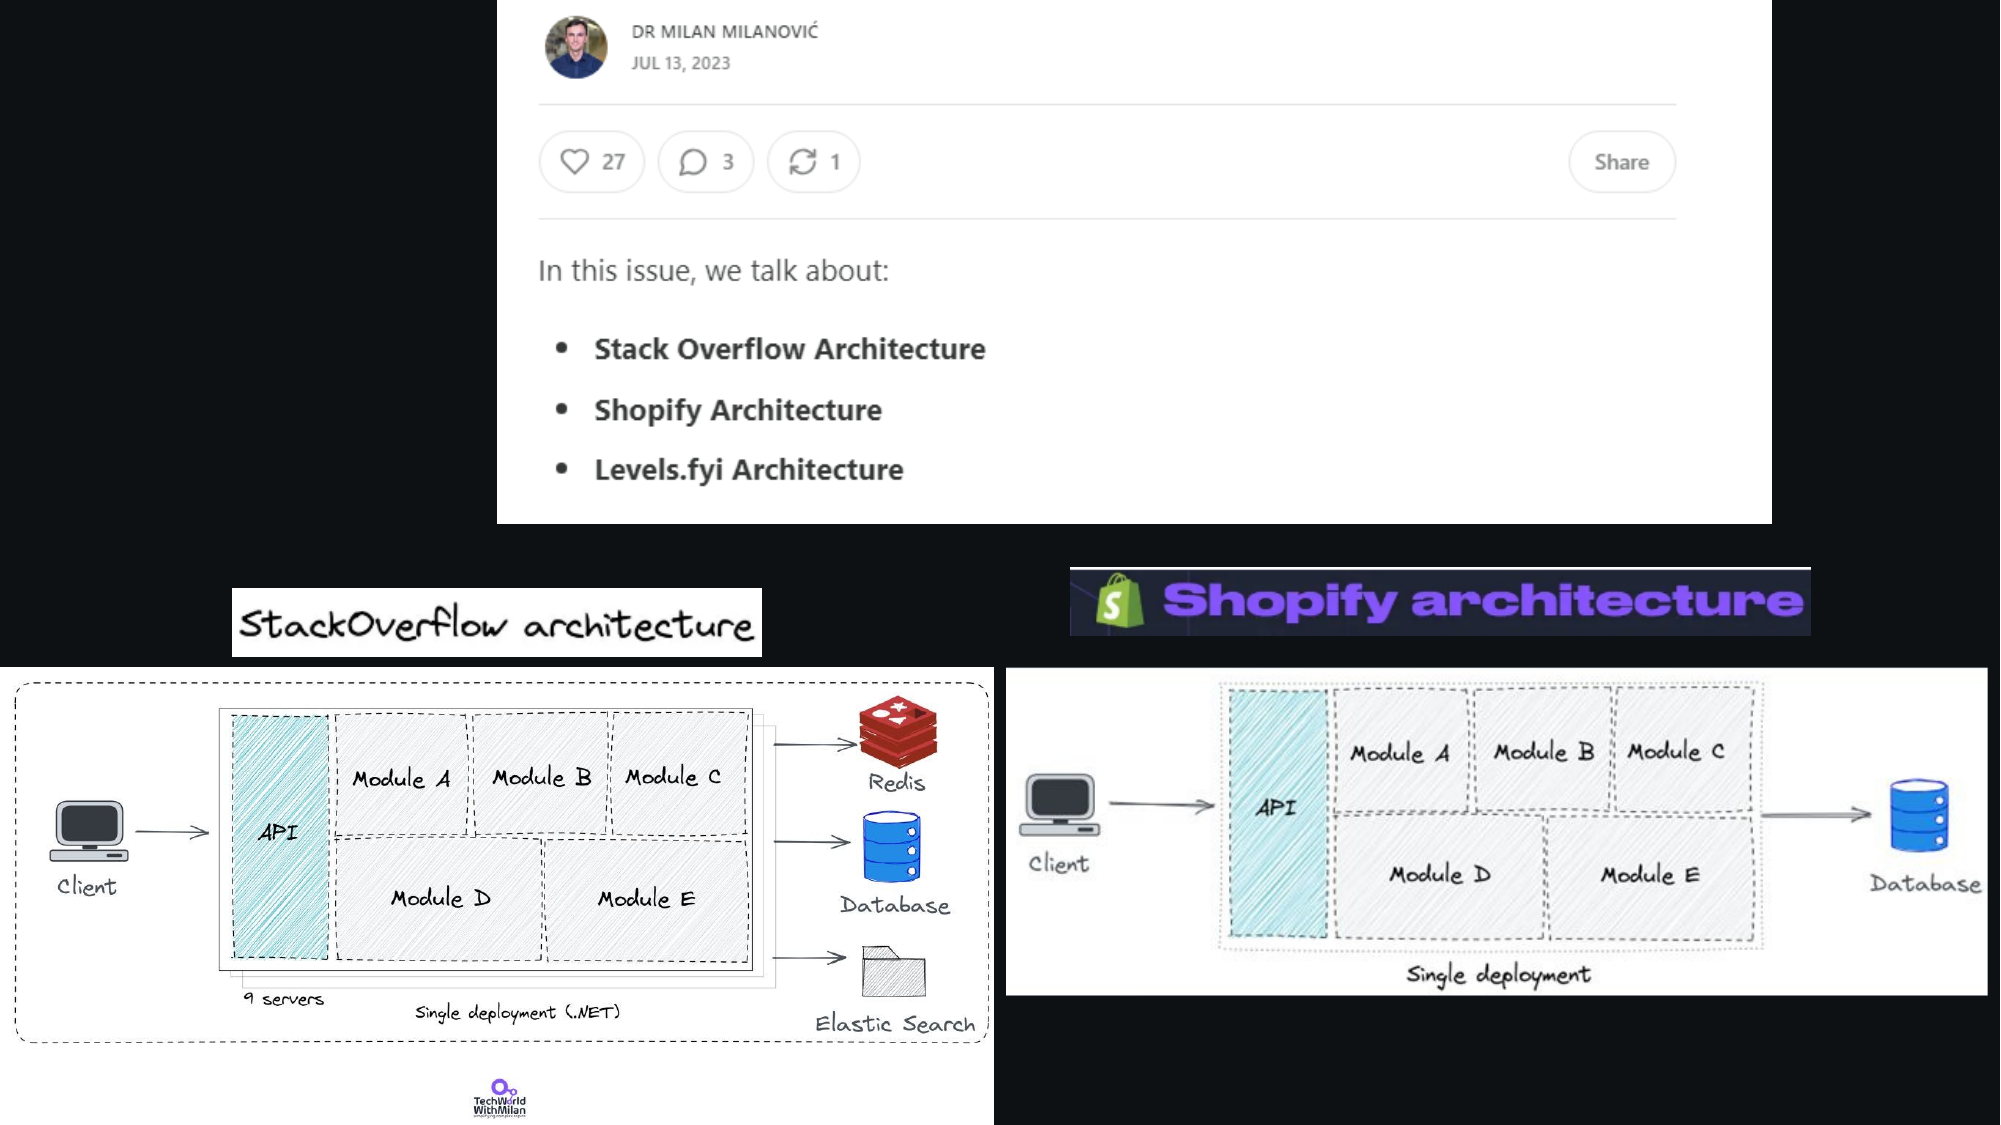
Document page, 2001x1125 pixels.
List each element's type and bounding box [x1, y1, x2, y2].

picture [1070, 567, 1811, 636]
picture [232, 588, 762, 657]
picture [0, 667, 994, 1125]
picture [496, 0, 1772, 524]
picture [1005, 667, 1988, 996]
